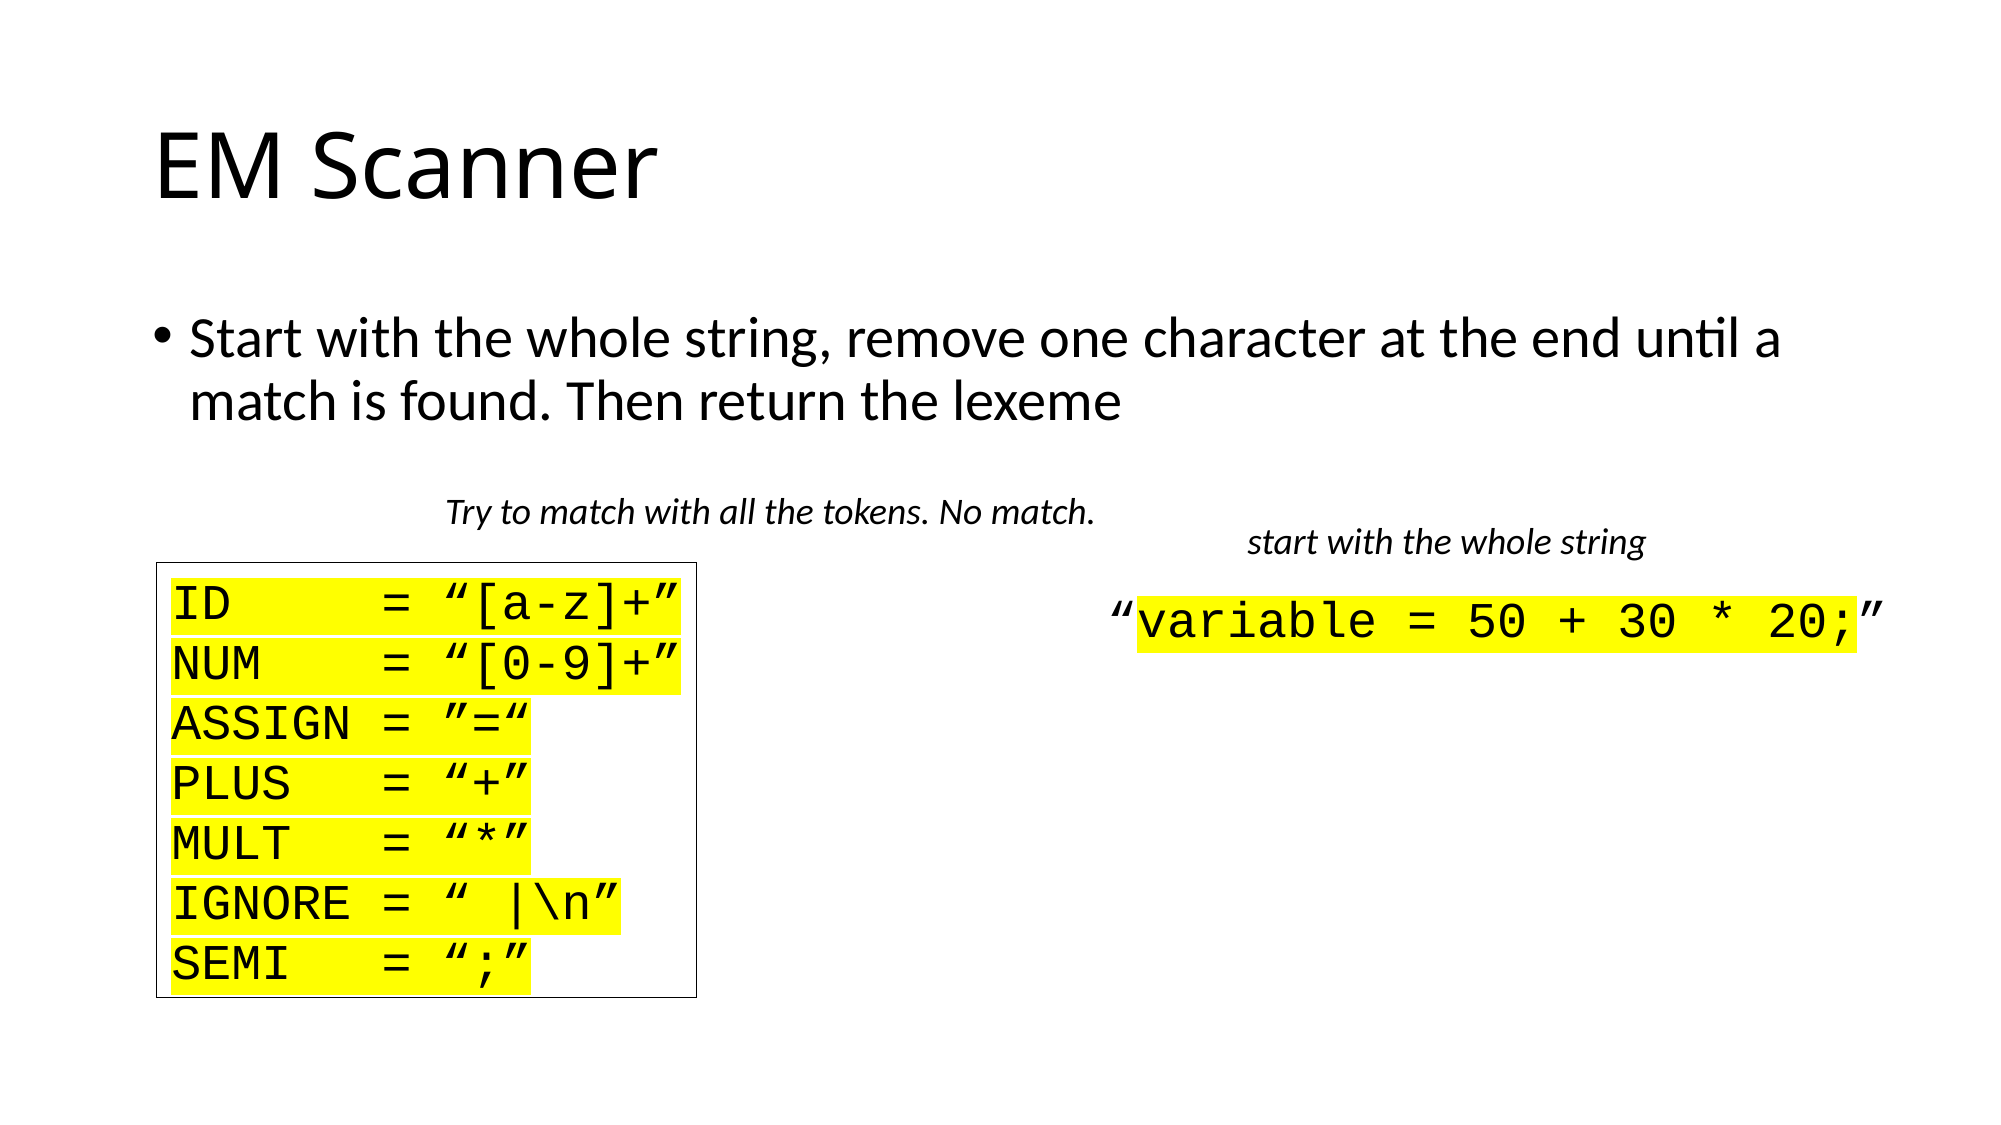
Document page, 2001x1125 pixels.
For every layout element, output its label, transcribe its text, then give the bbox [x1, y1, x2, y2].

text_box ID = “[a-z]+” NUM = “[0-9]+” ASSIGN = ”=“ PLUS = “+” MULT = “*” IGNORE = “ |\n” SEMI = “;” [156, 562, 697, 998]
text_box Try to match with all the tokens. No match. [430, 479, 1112, 540]
text_box “variable = 50 + 30 * 20;” [1092, 580, 1902, 656]
title EM Scanner [137, 59, 1863, 278]
list Start with the whole string, remove one character at the end until a match is found. Then return the lexeme [137, 299, 1863, 1014]
text_box start with the whole string [1232, 510, 1663, 570]
